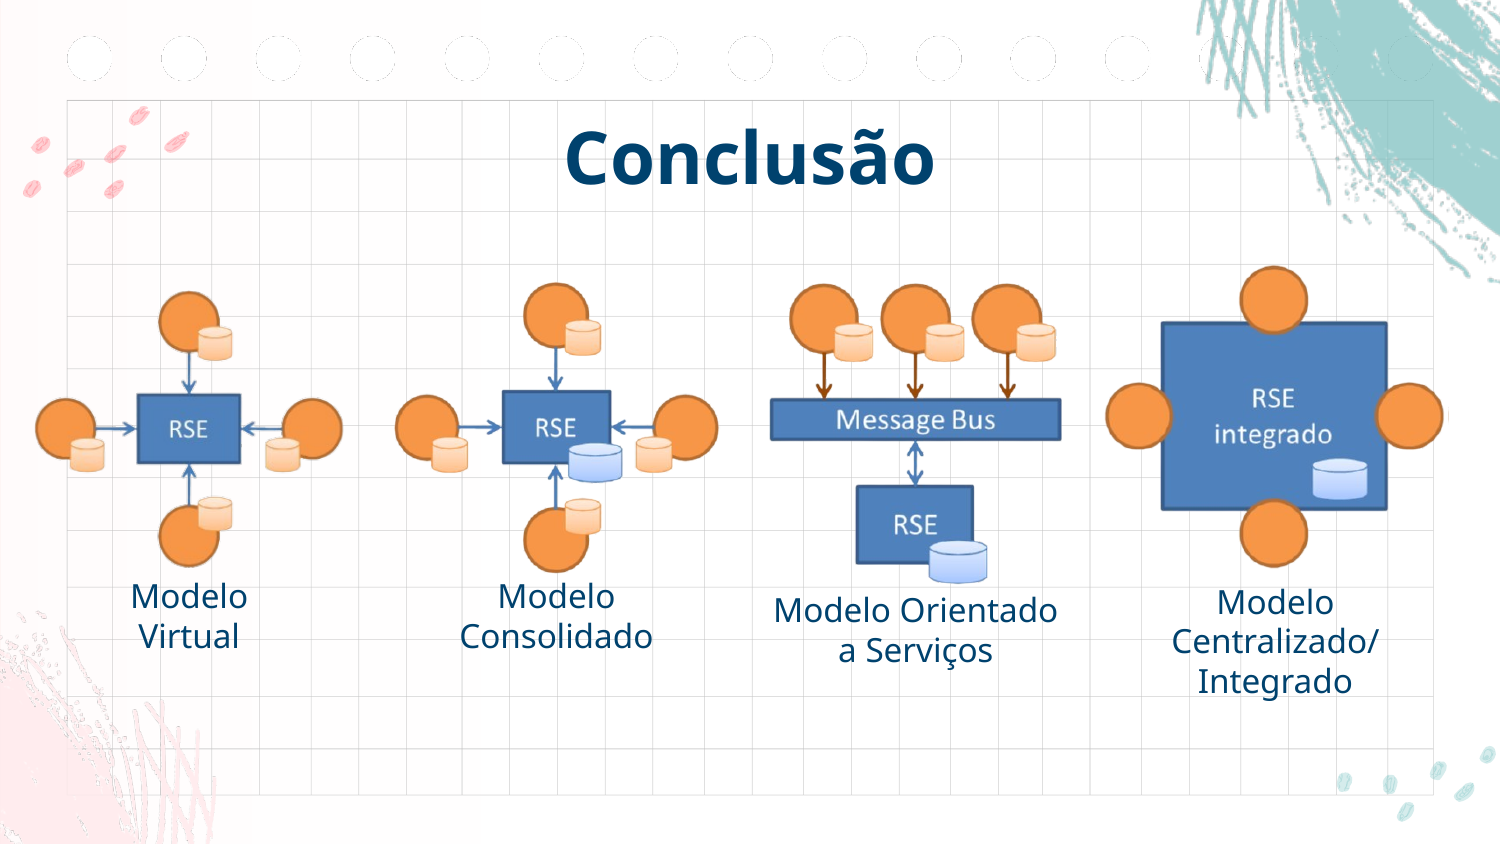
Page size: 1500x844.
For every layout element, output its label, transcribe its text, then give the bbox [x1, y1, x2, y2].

text_box Modelo Consolidado [390, 594, 723, 637]
text_box Modelo Centralizado/Integrado [1154, 578, 1397, 713]
picture [0, 0, 1500, 844]
text_box Modelo Orientado a Serviços [749, 608, 1082, 650]
text_box Modelo Virtual [68, 594, 310, 637]
title Conclusão [117, 106, 1383, 204]
